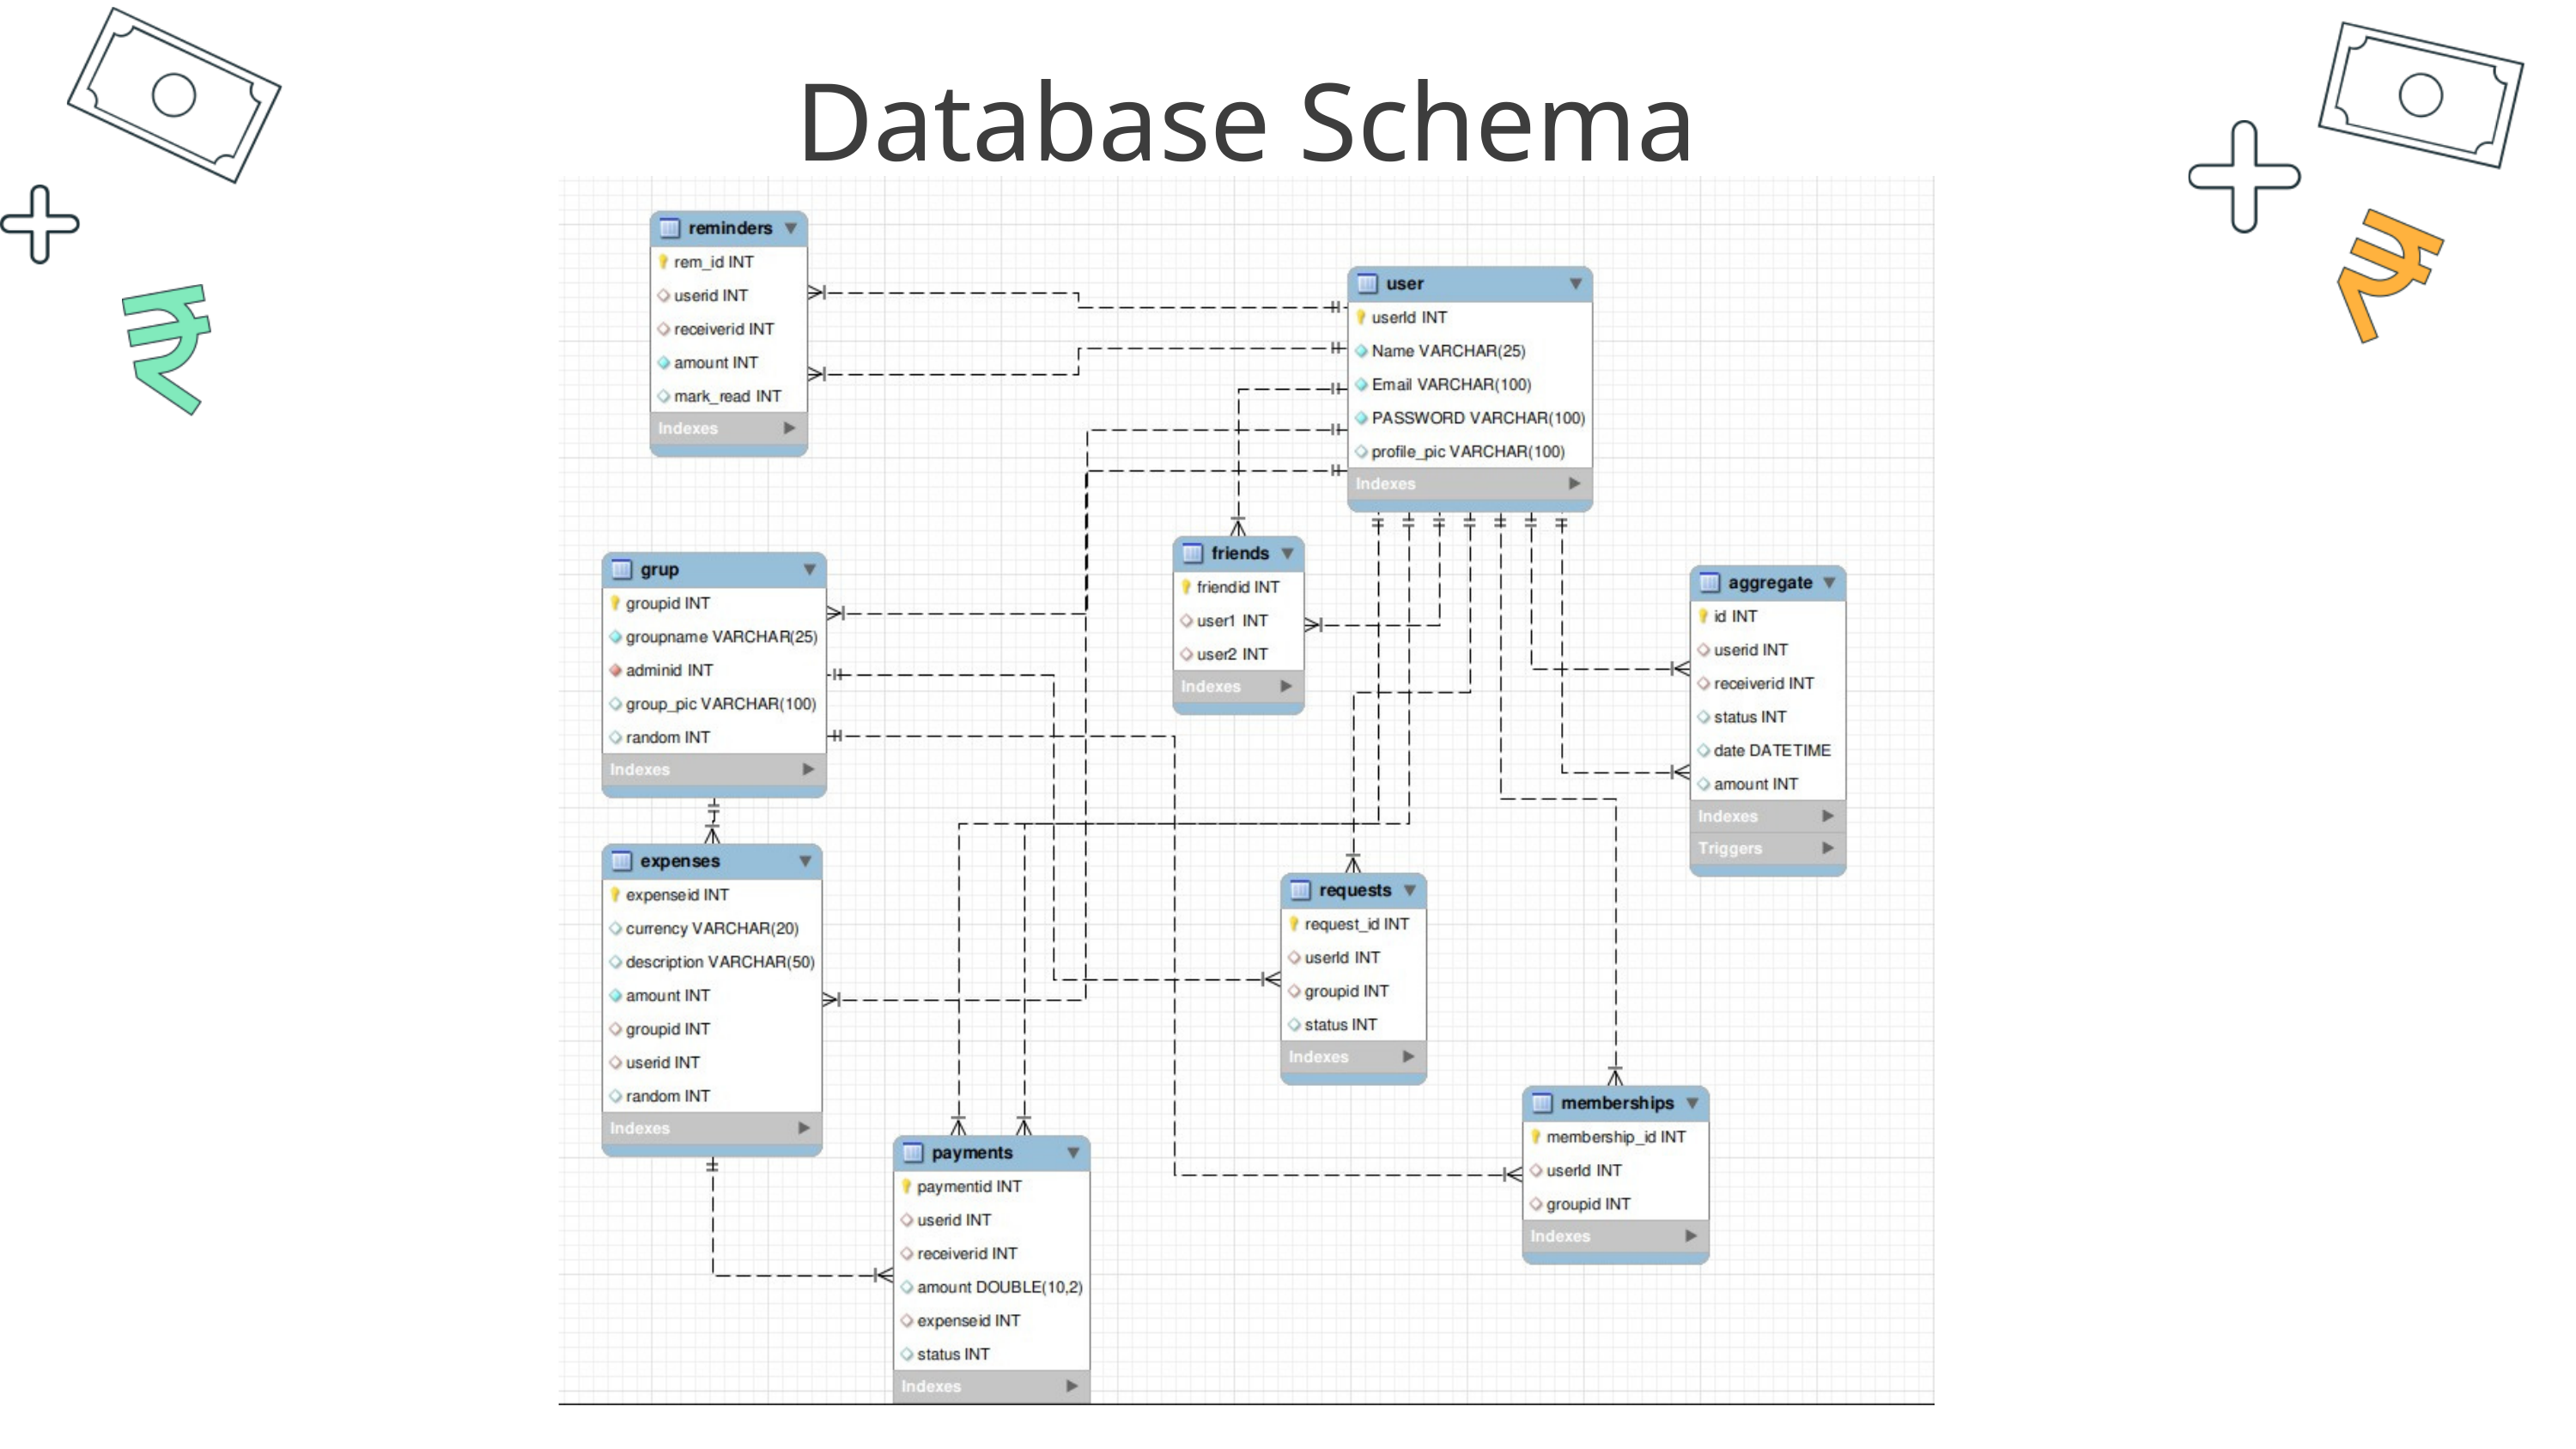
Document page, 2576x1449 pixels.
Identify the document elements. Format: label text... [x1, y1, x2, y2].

text_box [122, 284, 228, 427]
text_box [0, 185, 81, 264]
text_box Database Schema [174, 53, 2319, 183]
text_box [558, 176, 1935, 1405]
text_box [2318, 209, 2446, 361]
text_box [2188, 120, 2302, 233]
text_box [66, 7, 283, 185]
text_box [2297, 0, 2546, 207]
